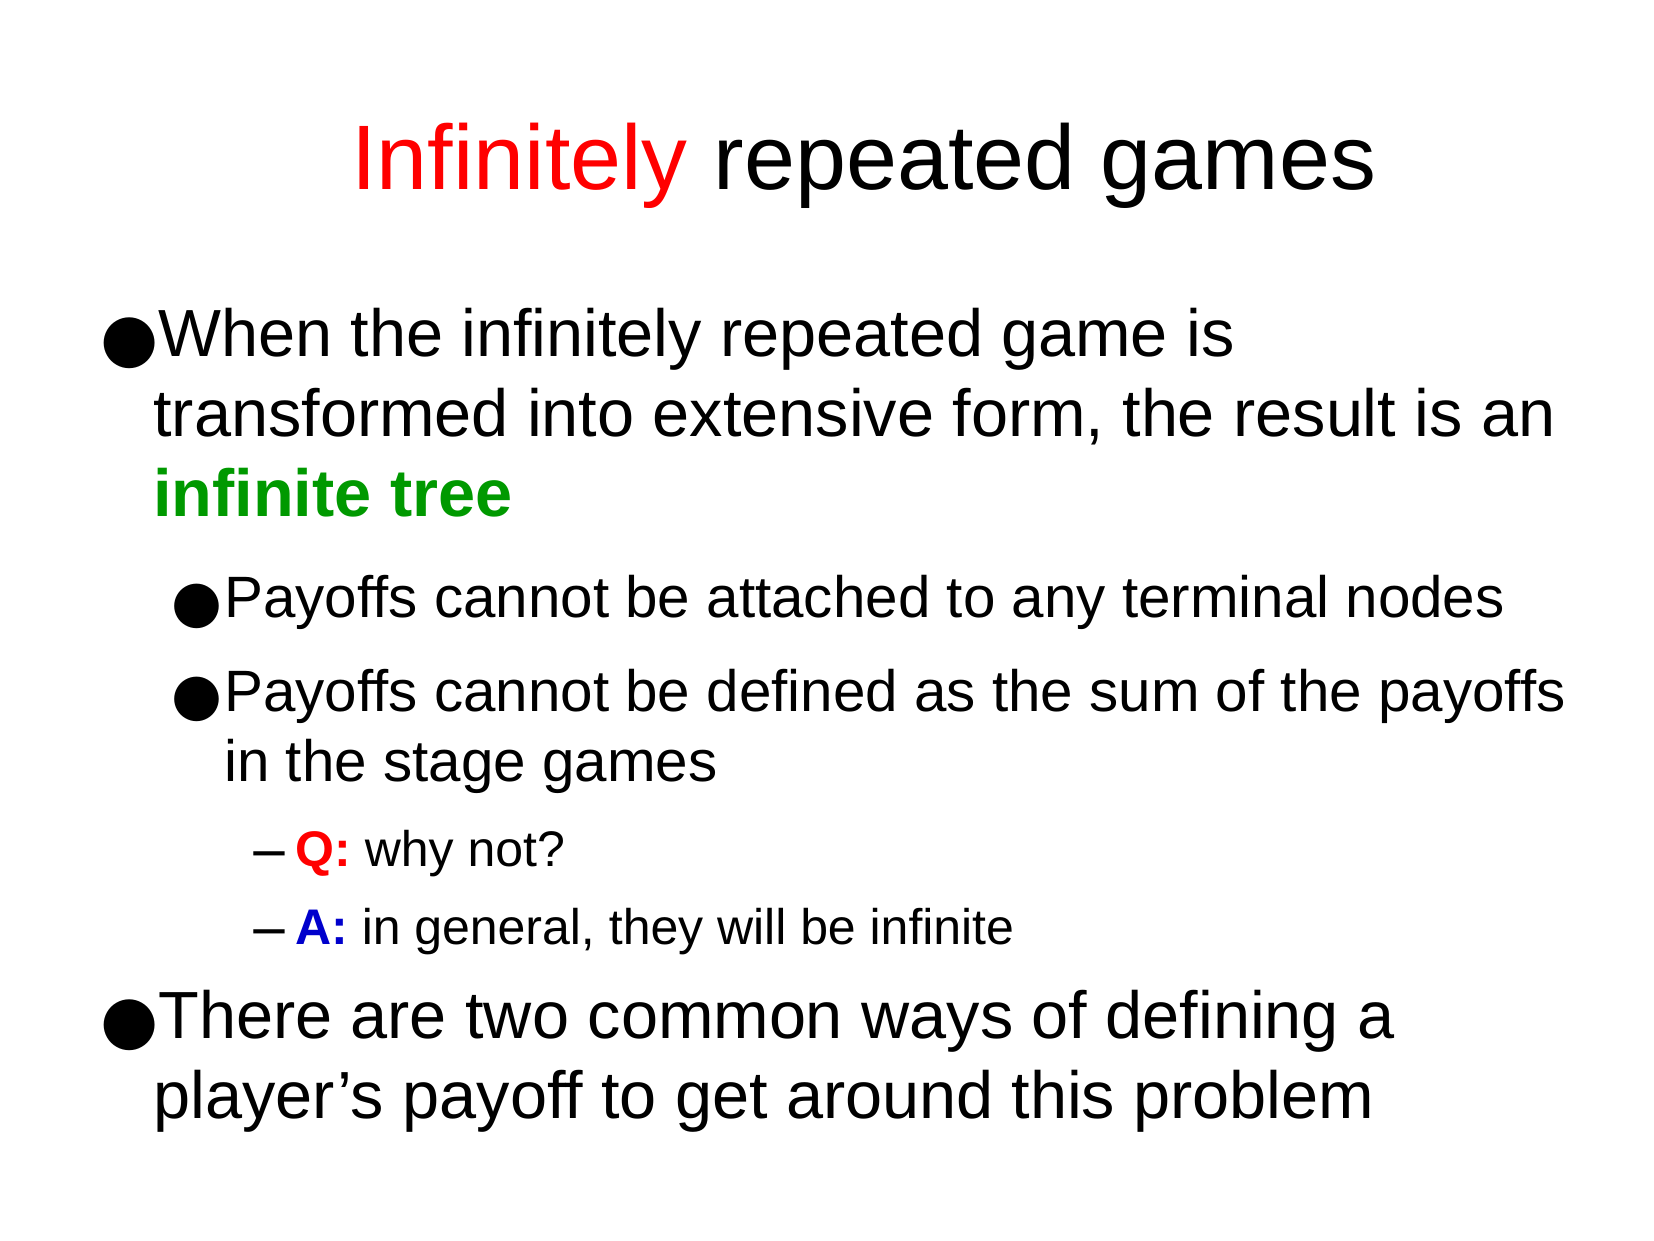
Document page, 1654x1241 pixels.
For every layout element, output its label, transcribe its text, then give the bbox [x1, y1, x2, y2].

text_box Infinitely repeated games [82, 49, 1571, 257]
text_box When the infinitely repeated game is transformed into extensive form, the result is an infinite tree Payoffs cannot be attached to any terminal nodes Payoffs cannot be defined as the sum of the payoffs in the stage games Q: why not? A: in general, they will be infinite There are two common ways of defining a player’s payoff to get around this problem [82, 290, 1571, 1190]
